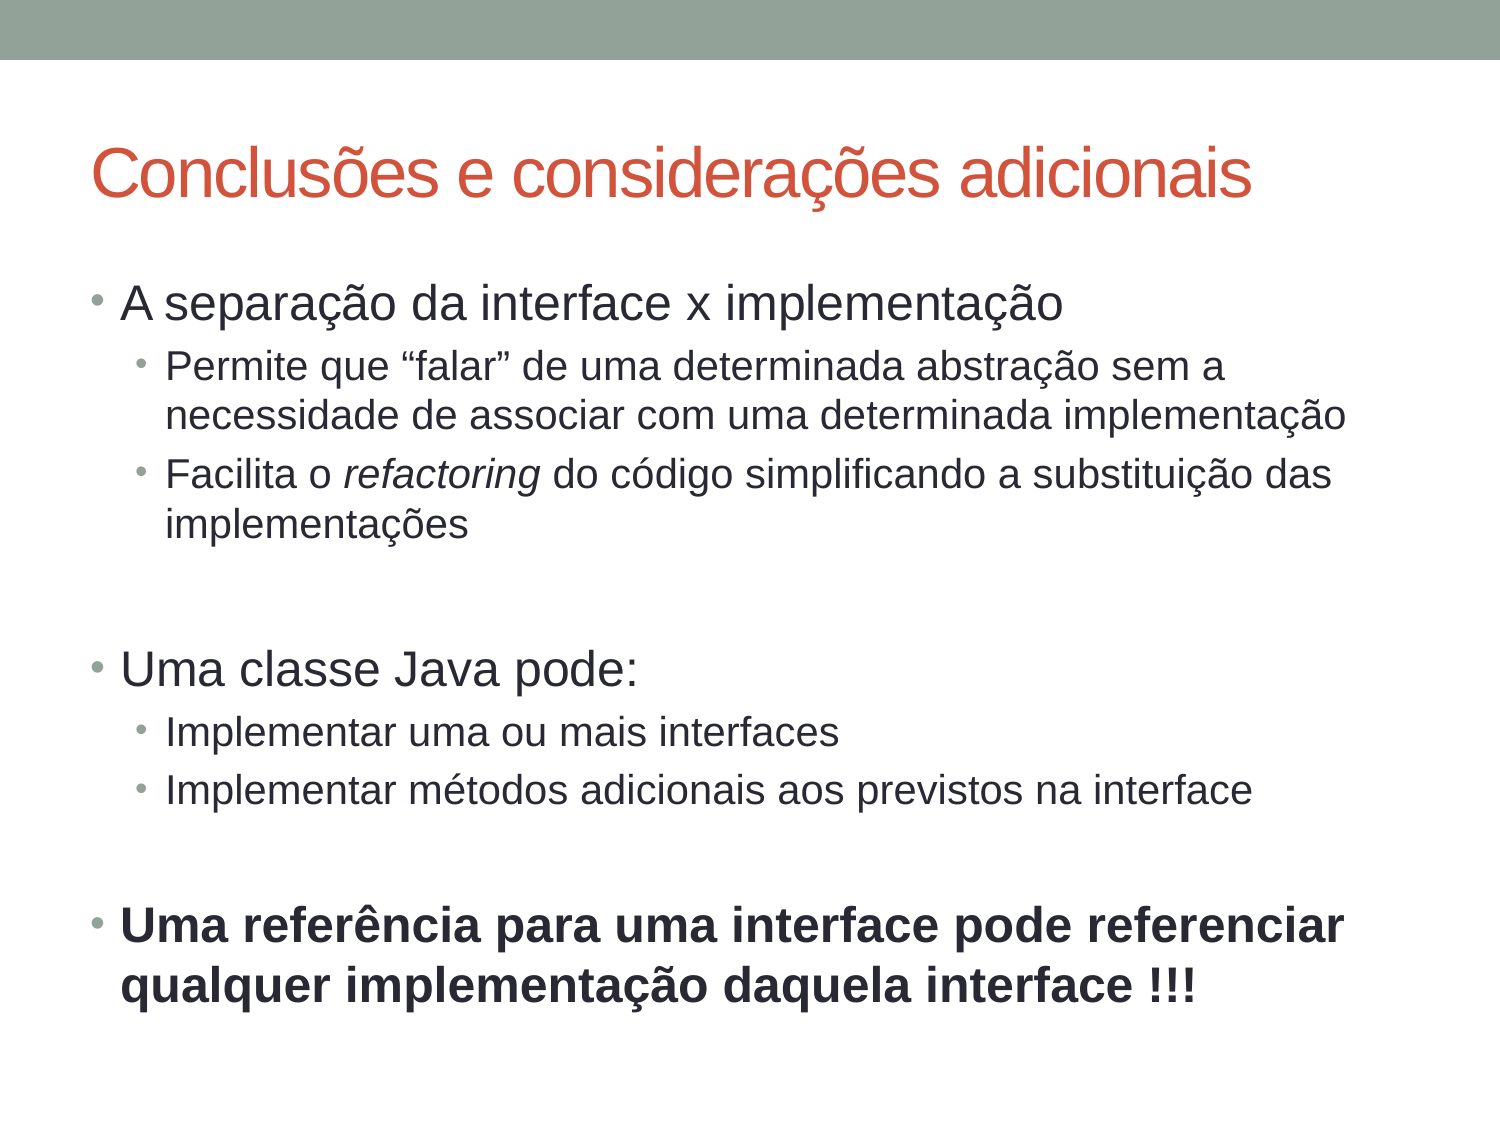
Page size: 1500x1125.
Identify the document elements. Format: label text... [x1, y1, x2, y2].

list A separação da interface x implementação Permite que “falar” de uma determinada abstração sem a necessidade de associar com uma determinada implementação Facilita o refactoring do código simplificando a substituição das implementações Uma classe Java pode: Implementar uma ou mais interfaces Implementar métodos adicionais aos previstos na interface Uma referência para uma interface pode referenciar qualquer implementação daquela interface !!! [75, 262, 1425, 1063]
title Conclusões e considerações adicionais [75, 87, 1425, 250]
